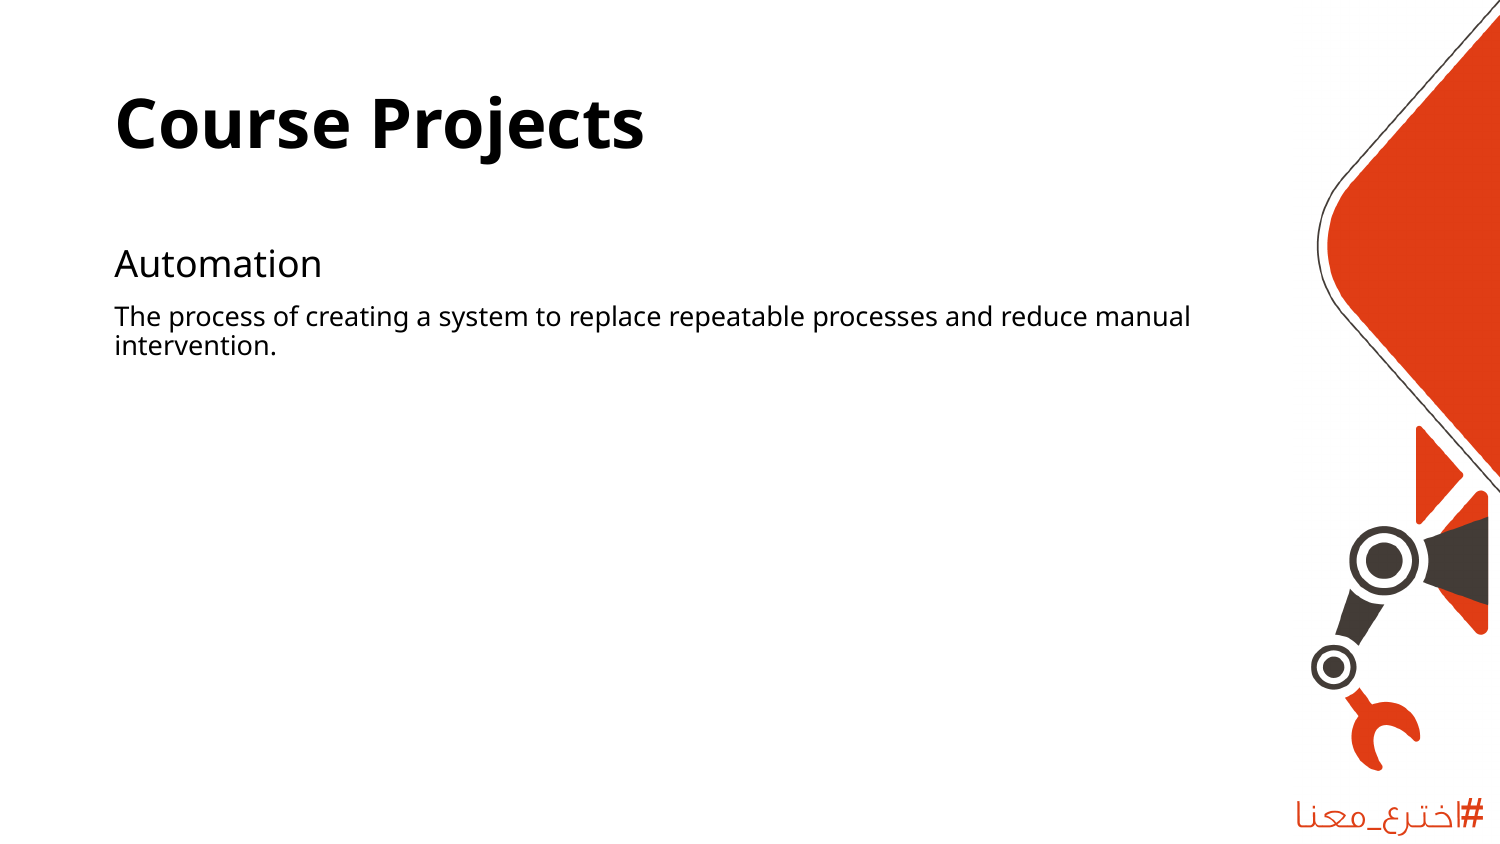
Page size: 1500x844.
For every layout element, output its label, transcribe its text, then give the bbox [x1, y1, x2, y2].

picture [1293, 0, 1500, 844]
title Course Projects [103, 44, 1258, 208]
list Automation The process of creating a system to replace repeatable processes and reduce manual intervention. [103, 240, 1258, 769]
